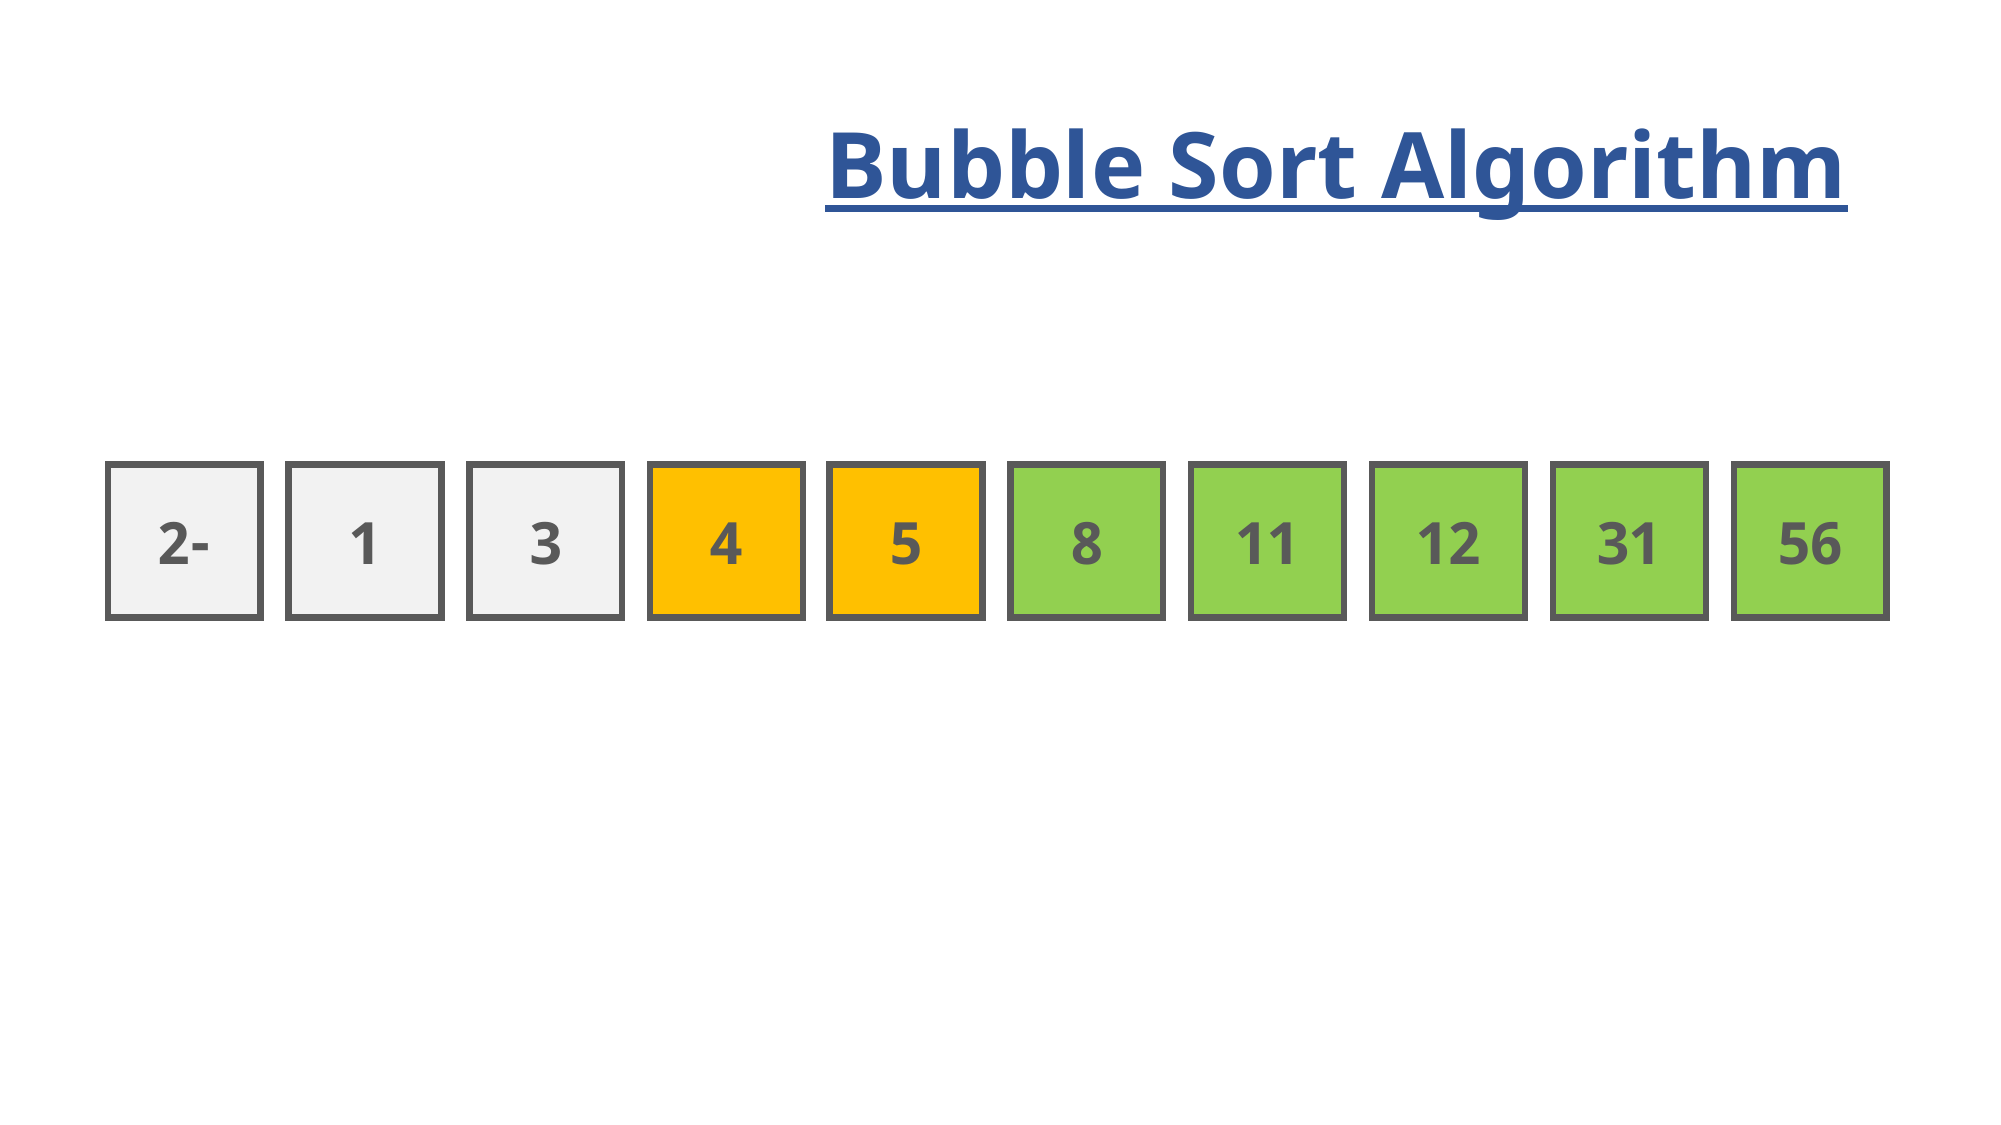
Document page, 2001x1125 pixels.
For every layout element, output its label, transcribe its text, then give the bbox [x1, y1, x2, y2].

text_box 11 [1190, 464, 1345, 618]
text_box 31 [1552, 464, 1707, 618]
text_box -2 [107, 464, 262, 618]
text_box 1 [288, 464, 442, 618]
text_box 5 [829, 464, 983, 618]
text_box 8 [1009, 464, 1164, 618]
text_box 4 [649, 464, 804, 618]
text_box 56 [1733, 464, 1888, 618]
text_box 3 [468, 464, 623, 618]
title Bubble Sort Algorithm [137, 59, 1863, 278]
text_box 12 [1371, 464, 1526, 618]
